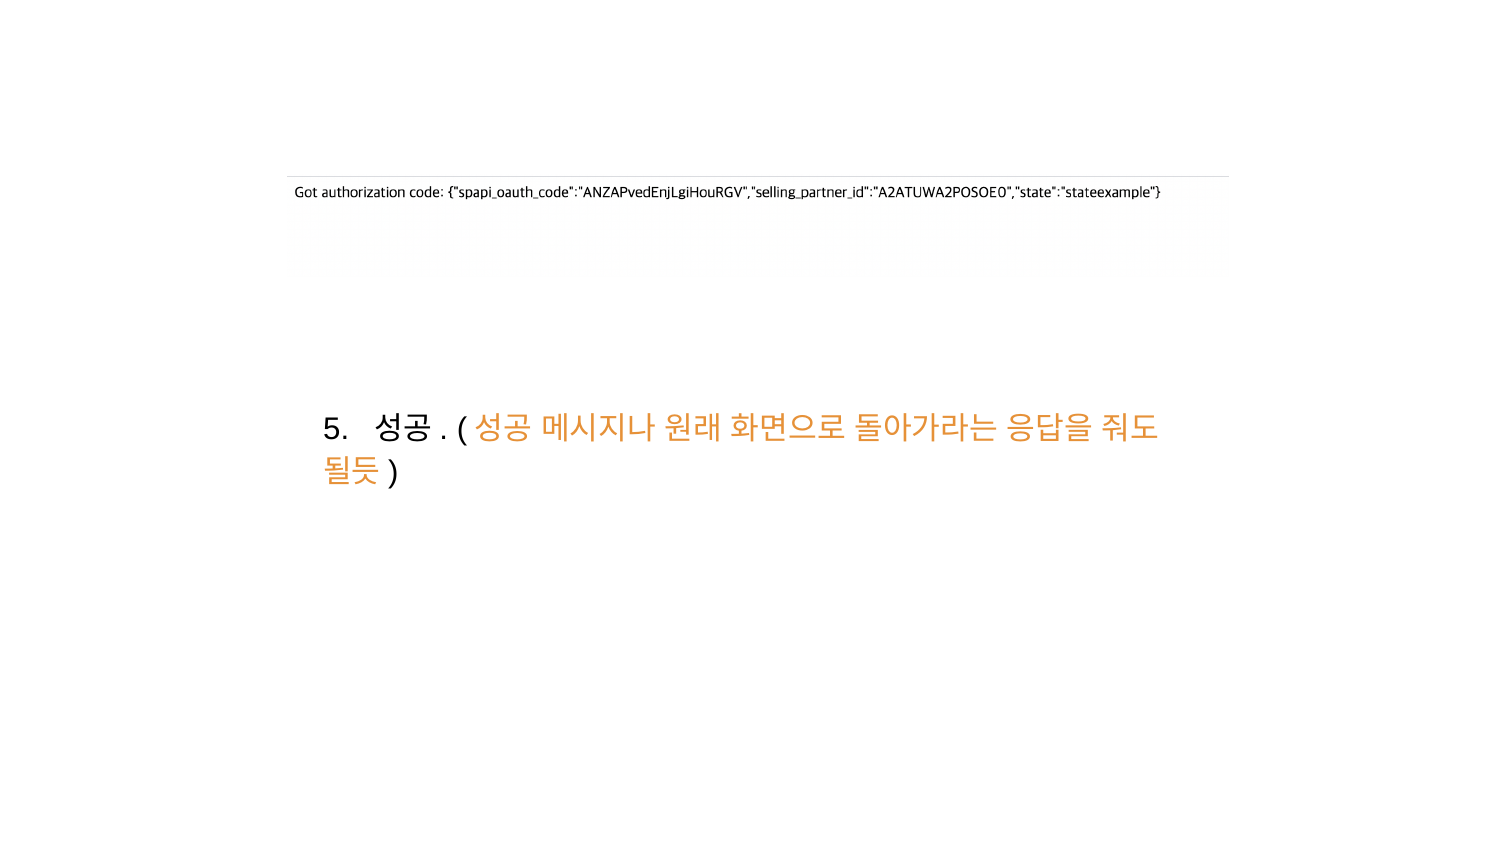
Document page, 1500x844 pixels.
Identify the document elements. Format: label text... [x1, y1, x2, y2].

picture [287, 174, 1229, 277]
text_box 5. 성공. (성공 메시지나 원래 화면으로 돌아가라는 응답을 줘도 될듯) [308, 387, 1192, 504]
